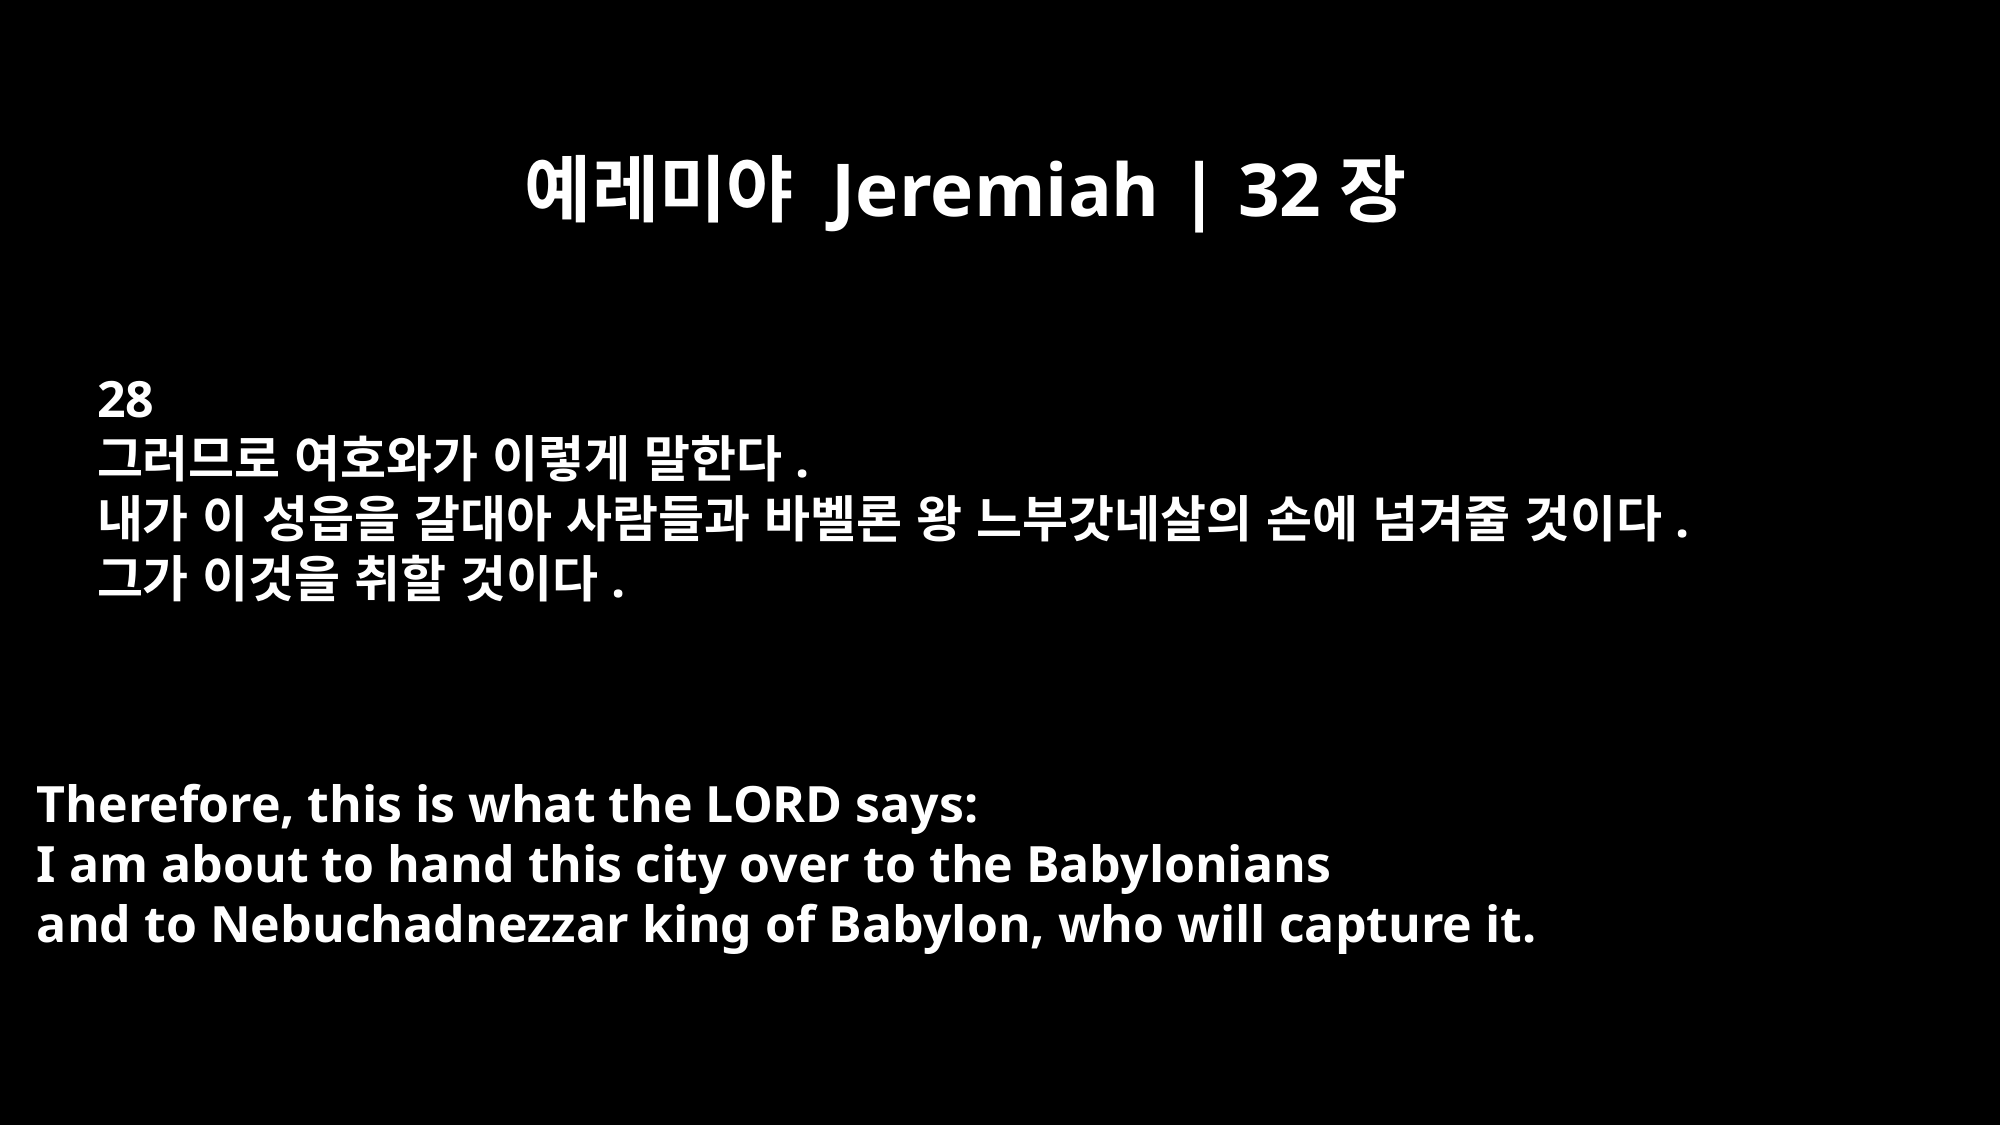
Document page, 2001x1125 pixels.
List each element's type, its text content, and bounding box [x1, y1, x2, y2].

text_box Therefore, this is what the LORD says: I am about to hand this city over to the Babylonians and to Nebuchadnezzar king of Babylon, who will capture it. [22, 764, 1552, 960]
text_box 28 그러므로 여호와가 이렇게 말한다. 내가 이 성읍을 갈대아 사람들과 바벨론 왕 느부갓네살의 손에 넘겨줄 것이다. 그가 이것을 취할 것이다. [82, 359, 1705, 615]
text_box 예레미야 Jeremiah | 32장 [510, 136, 1422, 239]
